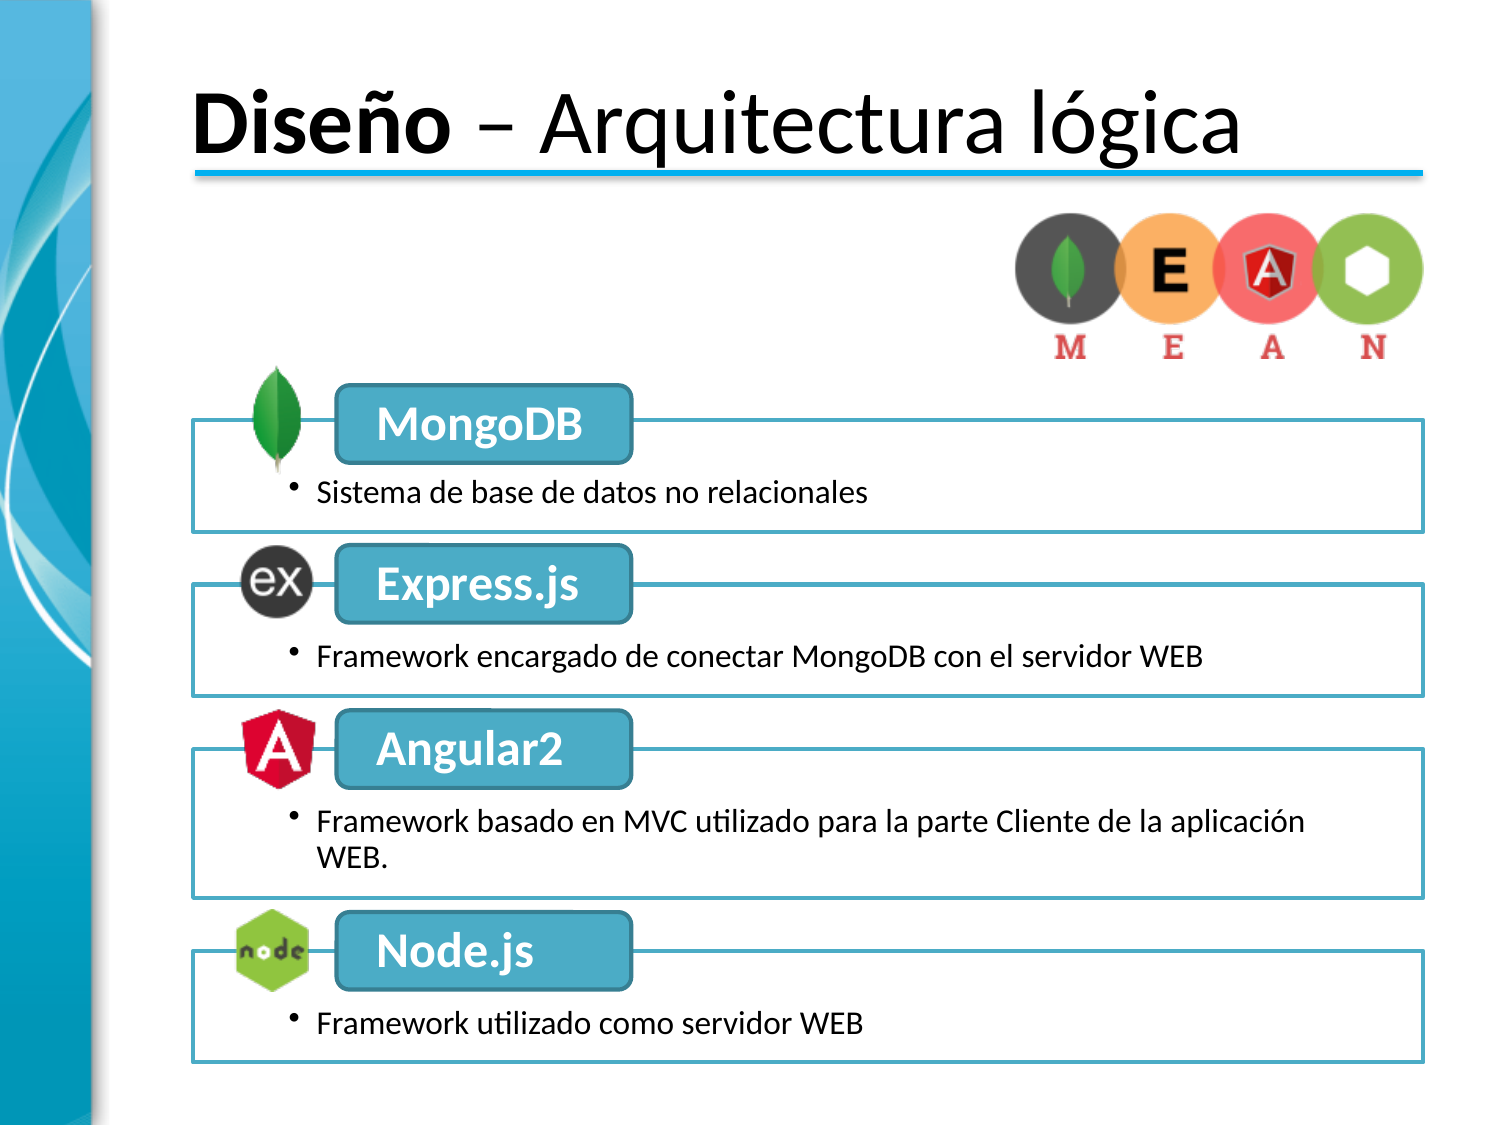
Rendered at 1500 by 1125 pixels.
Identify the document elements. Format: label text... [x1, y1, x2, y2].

picture [207, 544, 348, 620]
picture [166, 908, 387, 992]
picture [1013, 211, 1424, 359]
picture [218, 360, 337, 480]
picture [0, 0, 110, 1125]
picture [228, 697, 329, 797]
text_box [192, 373, 1424, 1071]
text_box Diseño – Arquitectura lógica [176, 54, 1500, 198]
